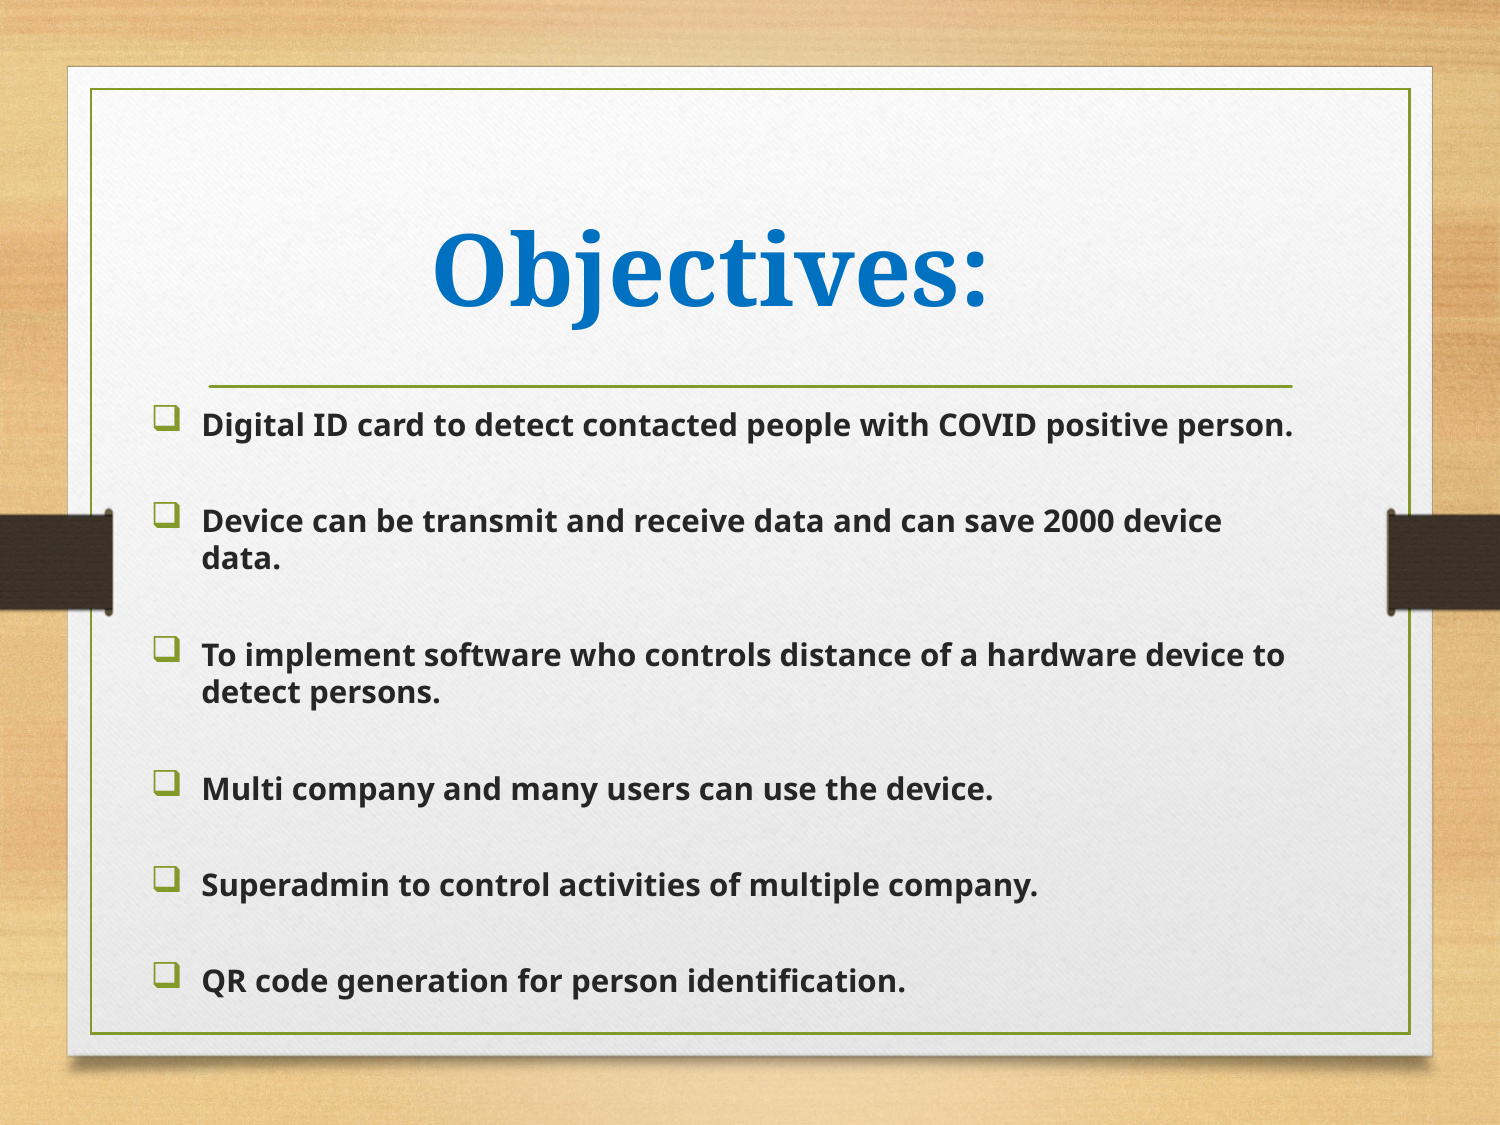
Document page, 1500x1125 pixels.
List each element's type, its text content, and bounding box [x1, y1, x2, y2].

title Objectives: [98, 172, 1324, 361]
list Digital ID card to detect contacted people with COVID positive person. Device can be transmit and receive data and can save 2000 device data. To implement software who controls distance of a hardware device to detect persons. Multi company and many users can use the device. Superadmin to control activities of multiple company. QR code generation for person identification. [135, 397, 1324, 1049]
picture [0, 0, 1500, 1125]
